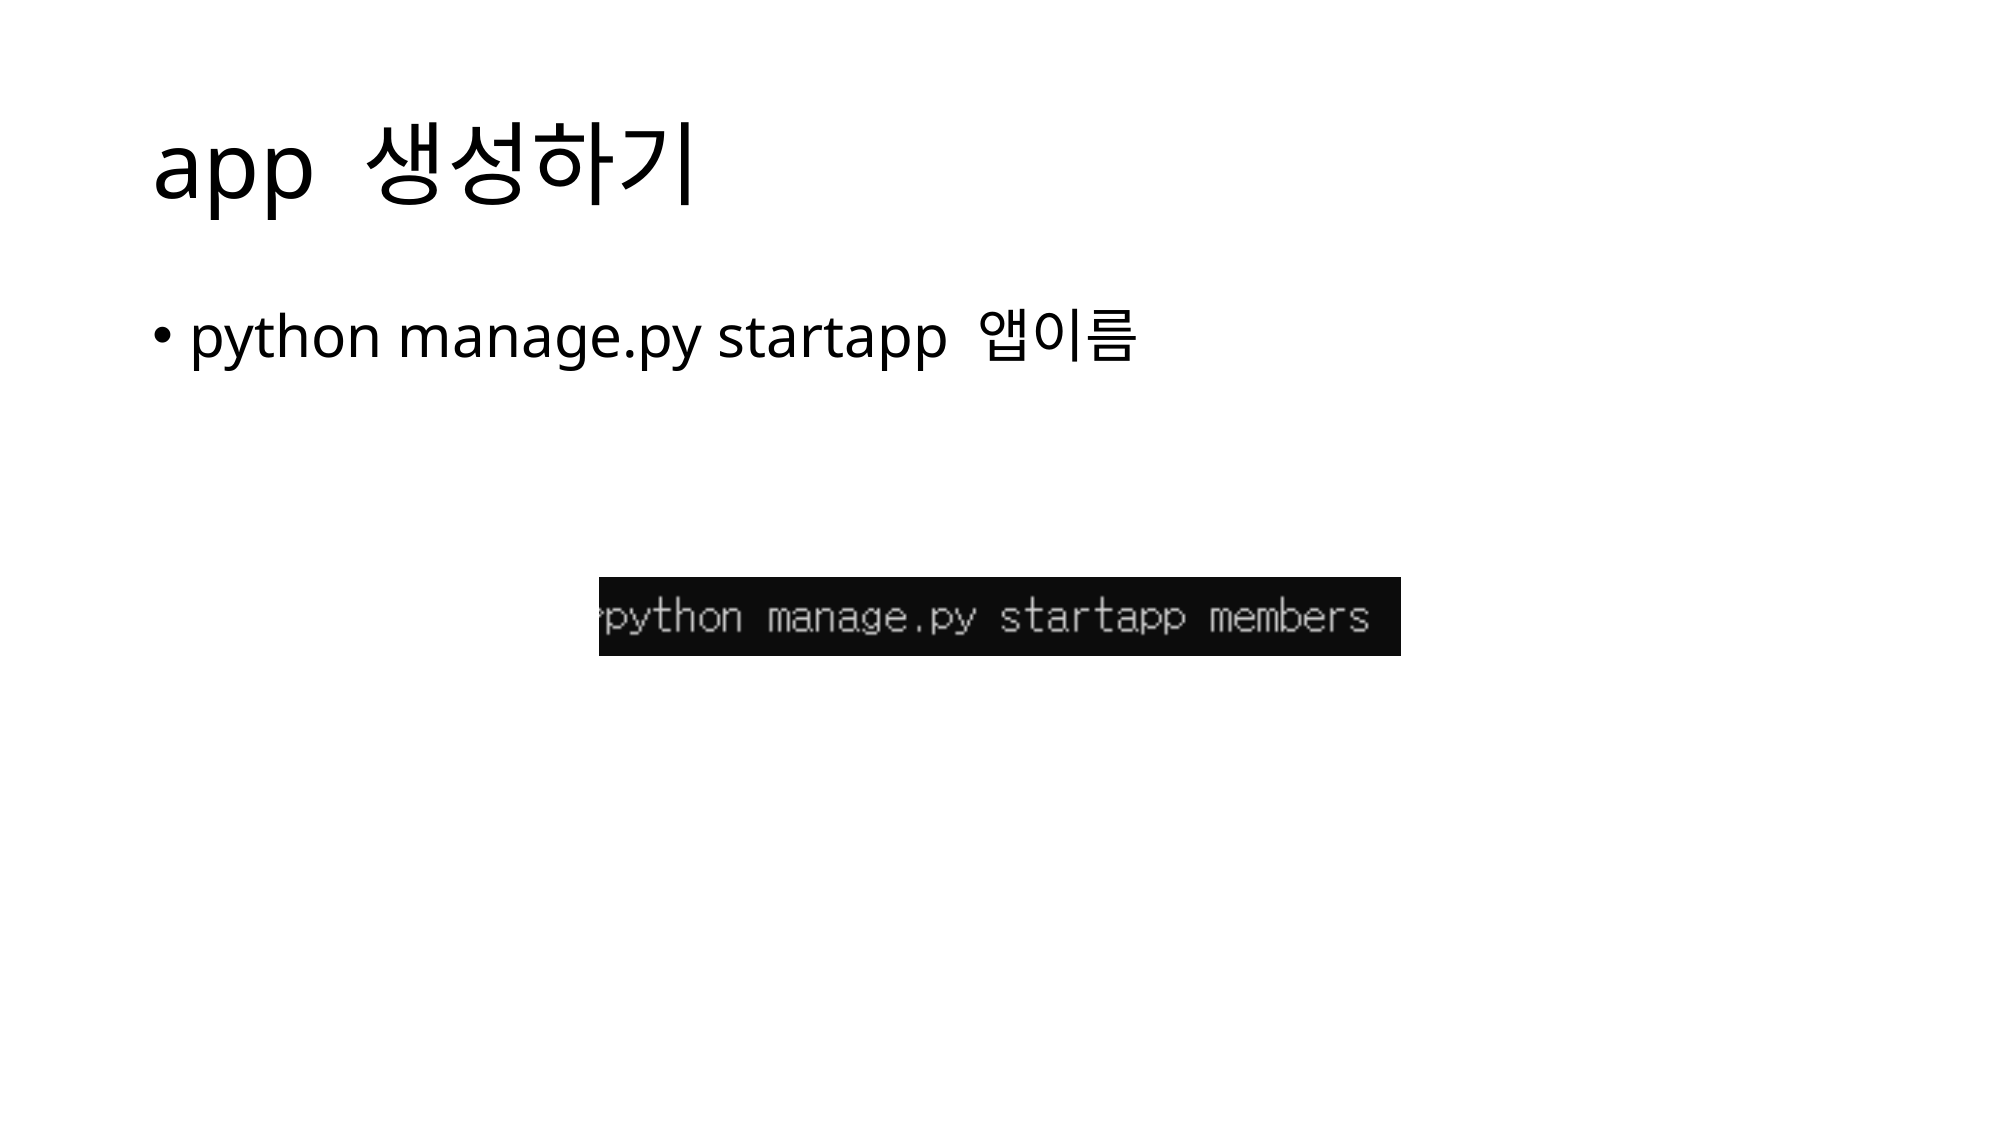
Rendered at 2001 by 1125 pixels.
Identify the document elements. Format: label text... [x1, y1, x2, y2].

title app 생성하기 [137, 59, 1863, 278]
picture [599, 577, 1401, 657]
list python manage.py startapp 앱이름 [137, 299, 1863, 1014]
